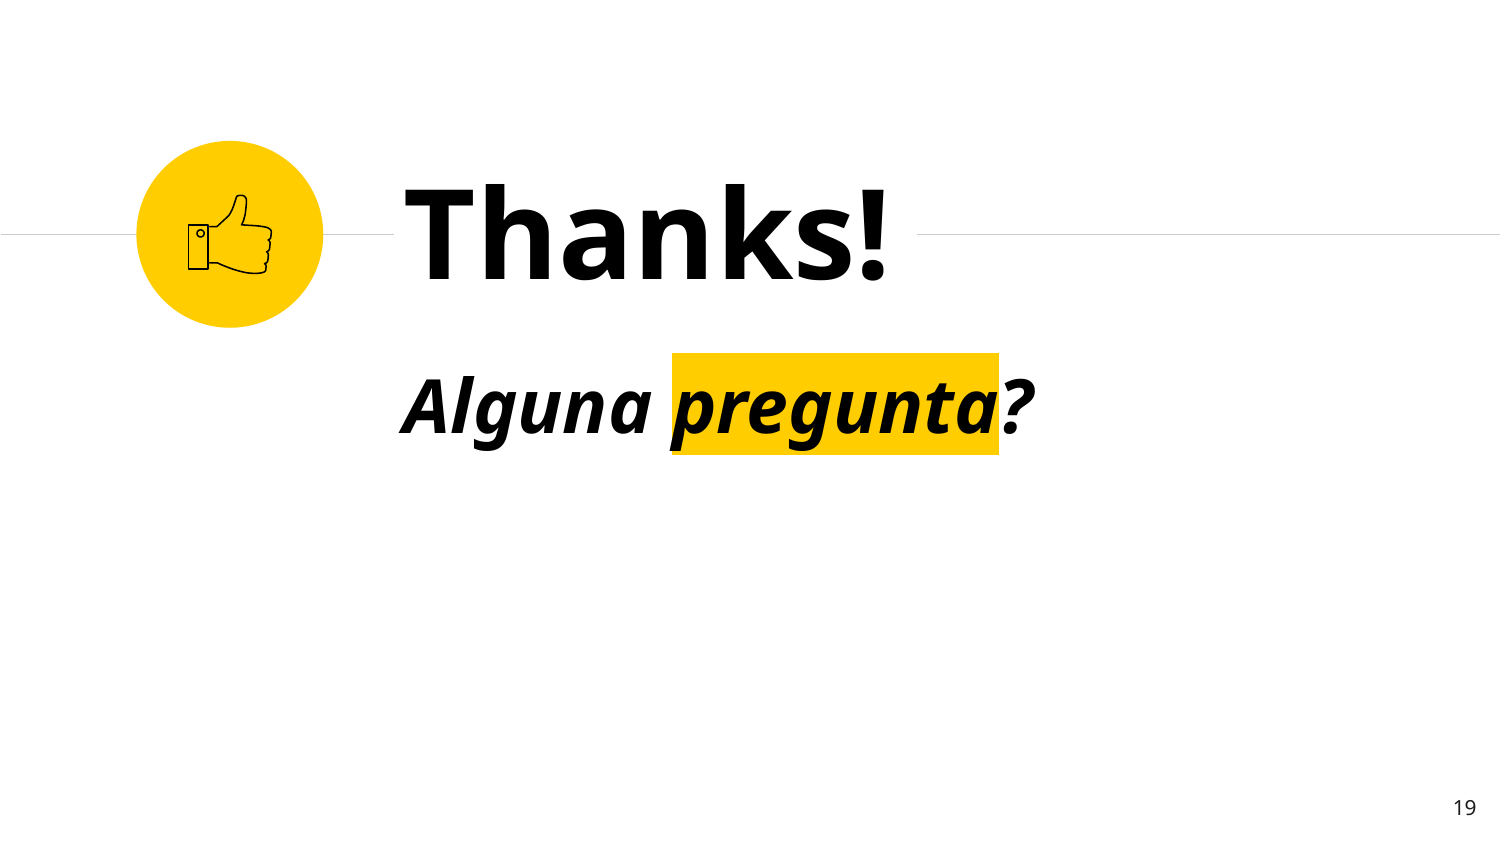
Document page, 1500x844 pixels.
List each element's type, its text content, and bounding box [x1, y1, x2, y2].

subtitle Alguna pregunta? [389, 343, 1213, 473]
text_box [188, 195, 272, 274]
slide_number 19 [1401, 779, 1492, 844]
title Thanks! [389, 133, 1195, 325]
text_box [136, 140, 324, 233]
text_box [136, 243, 323, 328]
